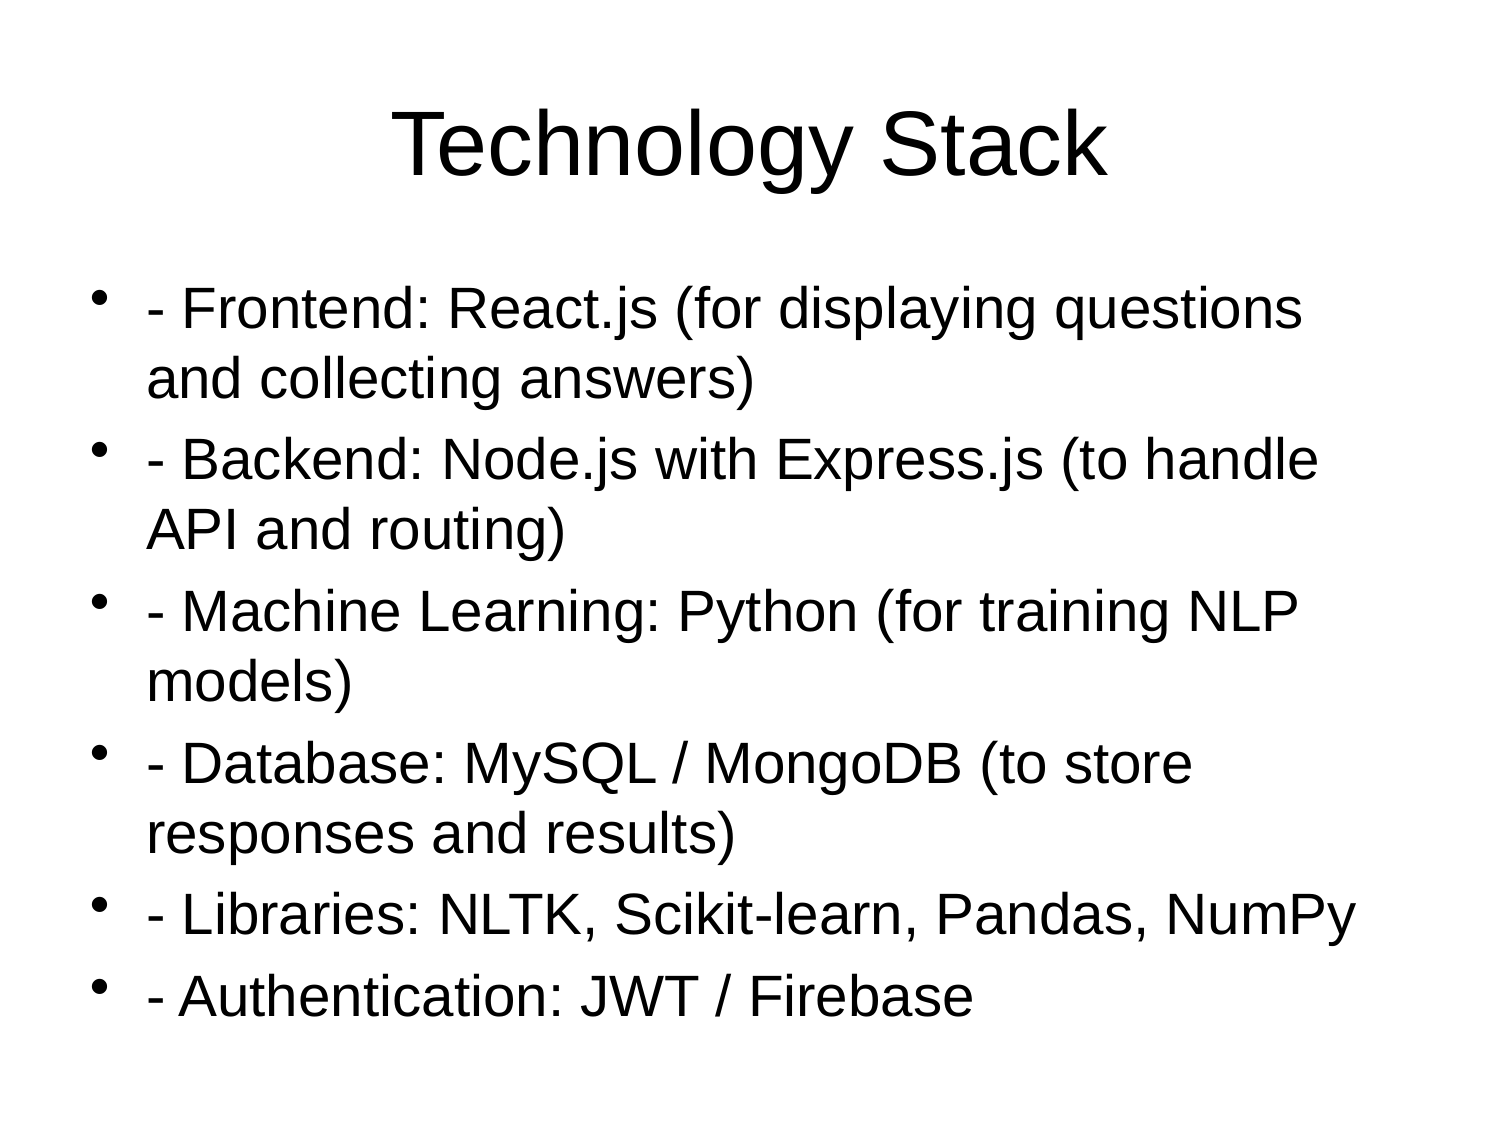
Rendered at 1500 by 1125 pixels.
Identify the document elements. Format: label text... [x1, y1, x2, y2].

list - Frontend: React.js (for displaying questions and collecting answers) - Backend: Node.js with Express.js (to handle API and routing) - Machine Learning: Python (for training NLP models) - Database: MySQL / MongoDB (to store responses and results) - Libraries: NLTK, Scikit-learn, Pandas, NumPy - Authentication: JWT / Firebase [74, 262, 1426, 1006]
title Technology Stack [74, 44, 1426, 233]
